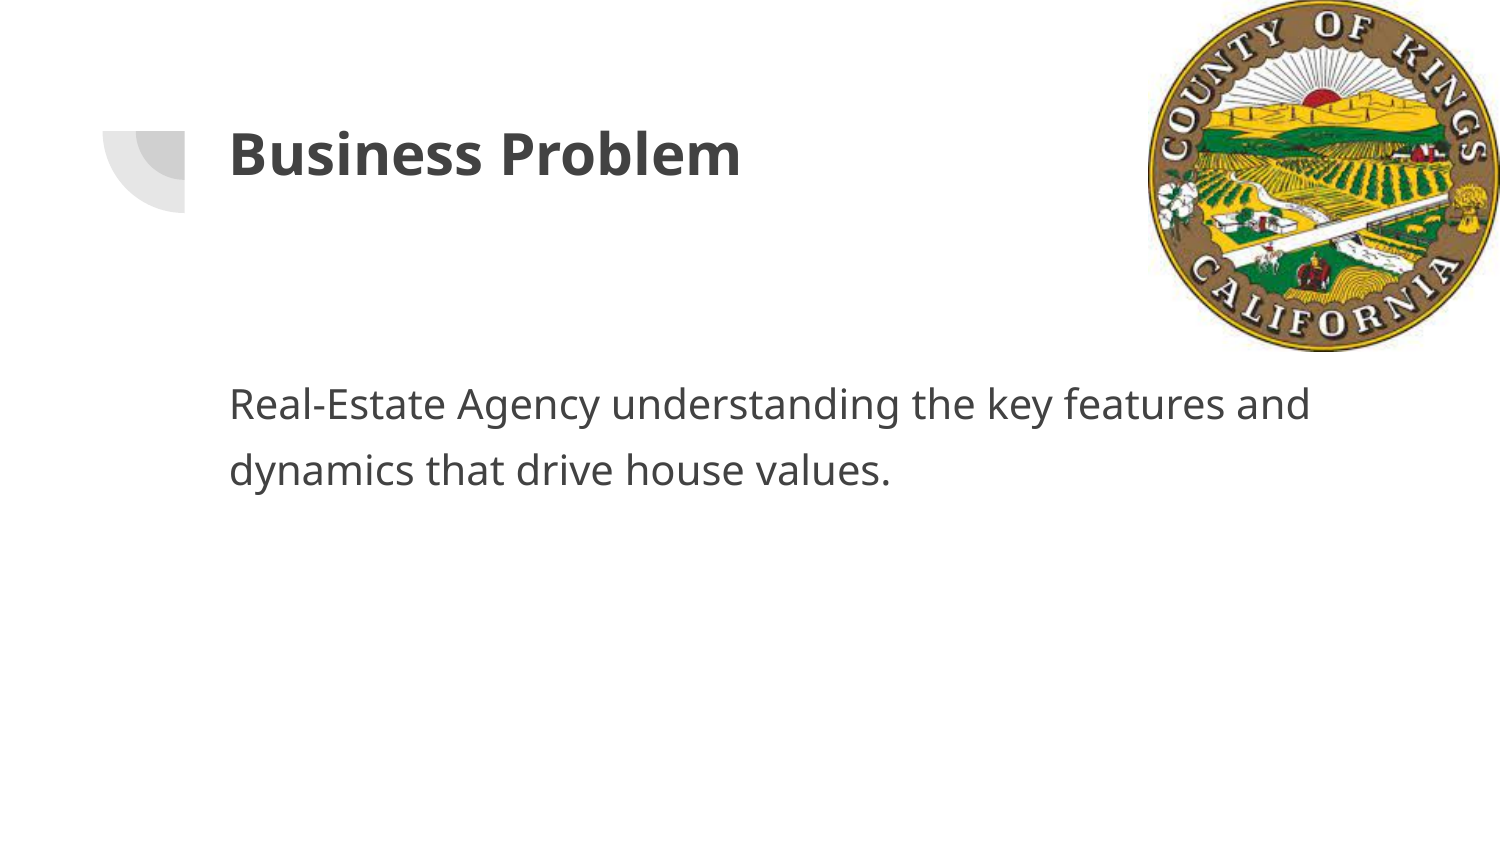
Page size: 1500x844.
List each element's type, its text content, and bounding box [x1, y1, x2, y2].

title Business Problem [213, 98, 1143, 263]
list Real-Estate Agency understanding the key features and dynamics that drive house values. [213, 351, 1368, 550]
picture [1148, 0, 1500, 352]
